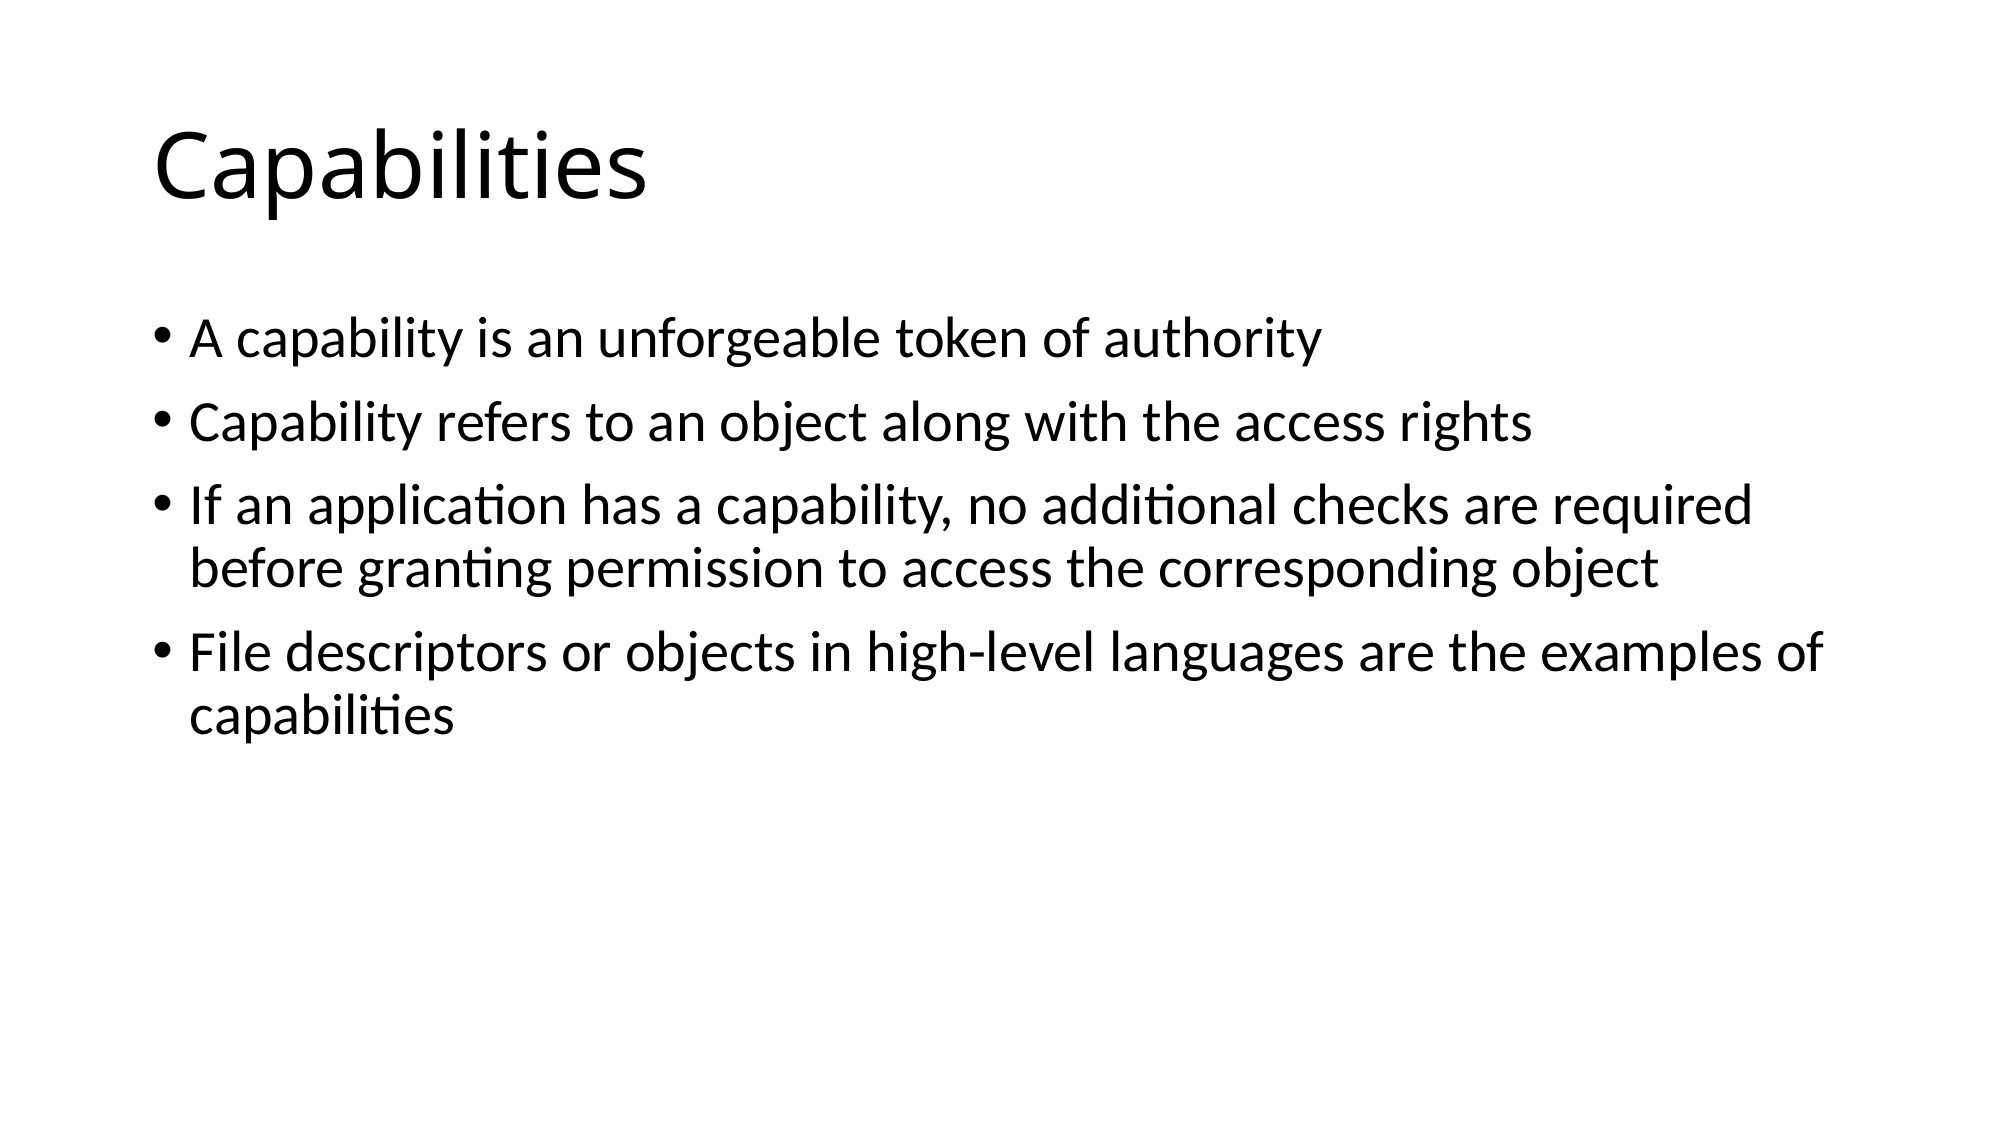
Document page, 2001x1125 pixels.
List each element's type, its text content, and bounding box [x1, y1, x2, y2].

list A capability is an unforgeable token of authority Capability refers to an object along with the access rights If an application has a capability, no additional checks are required before granting permission to access the corresponding object File descriptors or objects in high-level languages are the examples of capabilities [137, 299, 1863, 1014]
title Capabilities [137, 59, 1863, 278]
